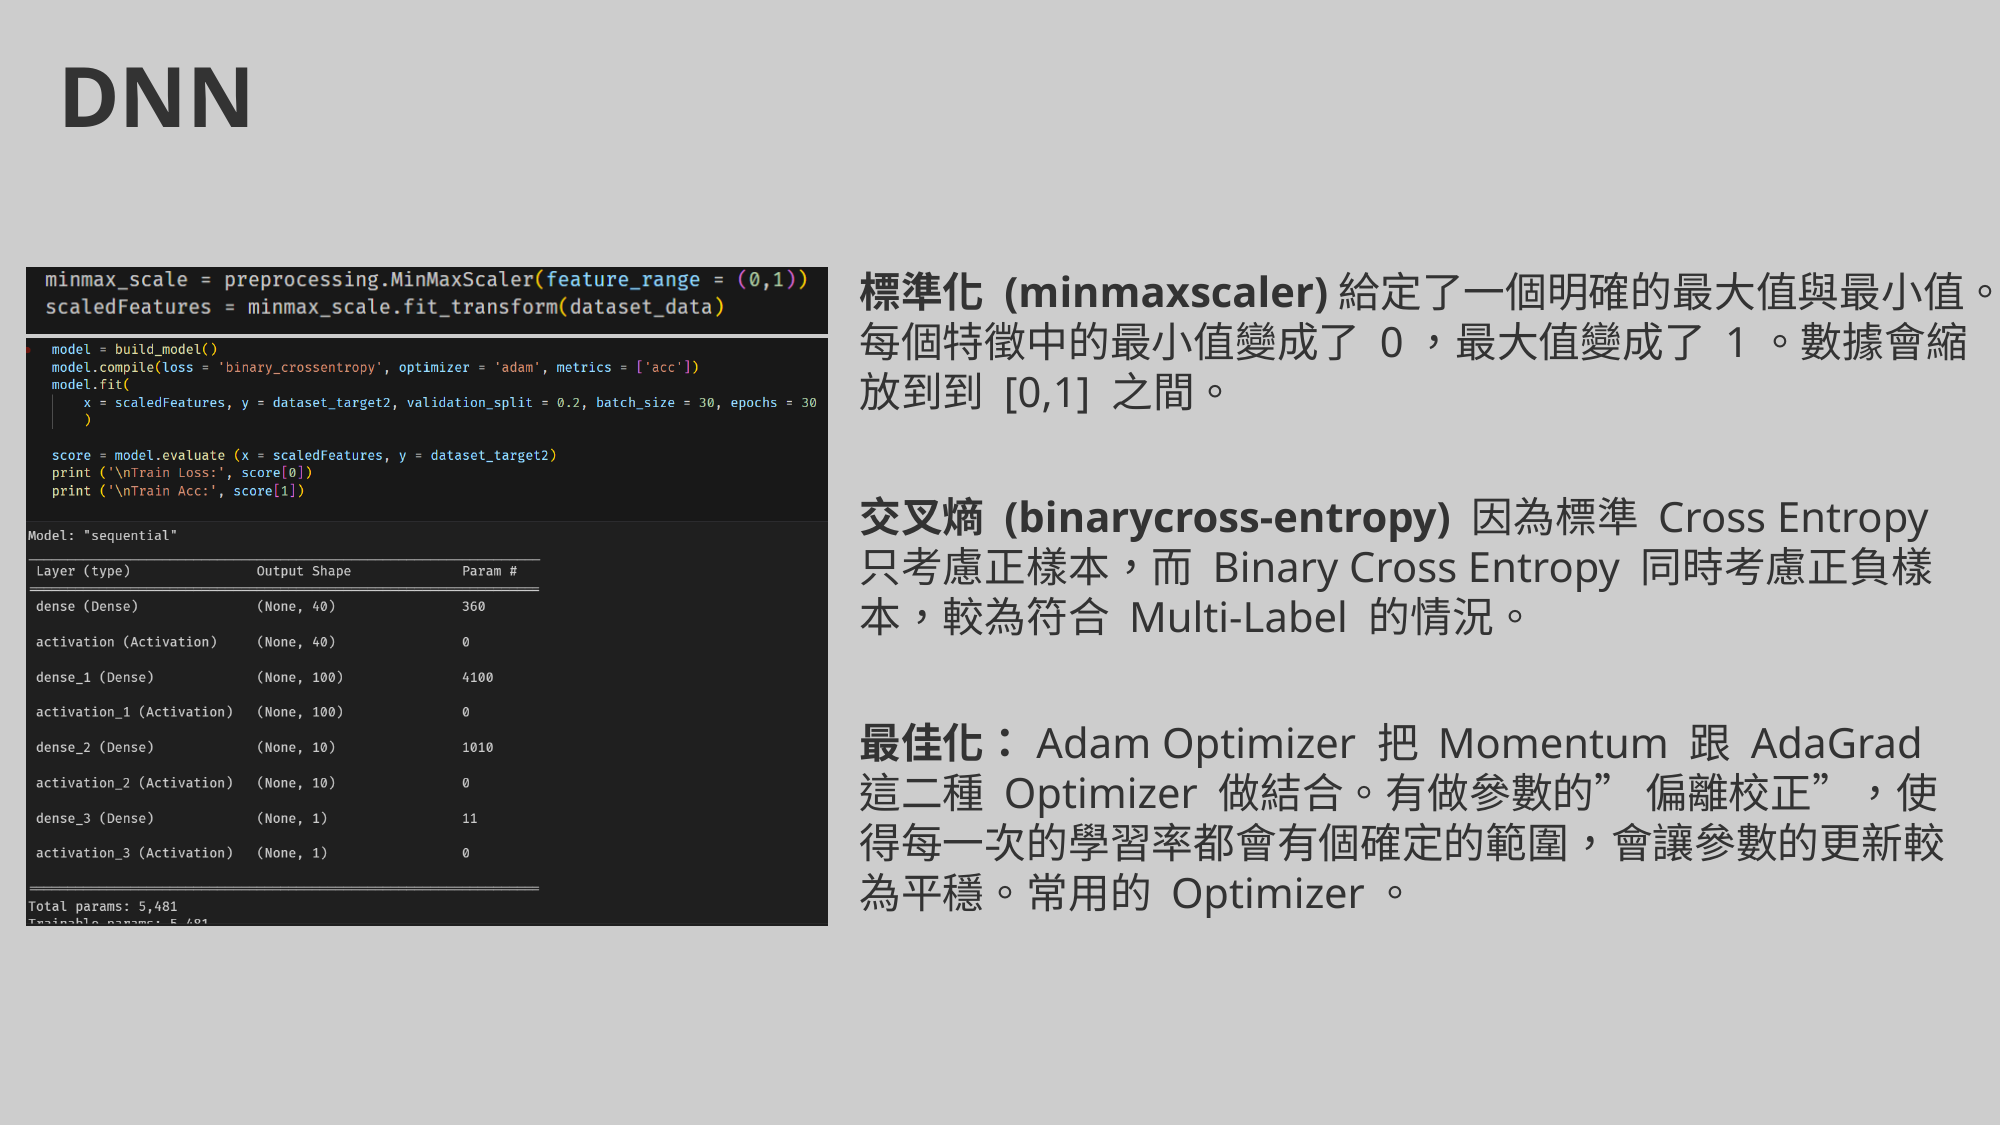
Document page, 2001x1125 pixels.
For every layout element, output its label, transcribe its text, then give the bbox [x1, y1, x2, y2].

text_box 標準化 (minmaxscaler)給定了一個明確的最大值與最小值。每個特徵中的最小值變成了 0，最大值變成了 1。數據會縮放到到 [0,1] 之間。 交叉熵 (binarycross-entropy) 因為標準 Cross Entropy 只考慮正樣本，而 Binary Cross Entropy 同時考慮正負樣本，較為符合 Multi-Label 的情況。 最佳化：Adam Optimizer 把 Momentum 跟 AdaGrad 這二種 Optimizer 做結合。有做參數的” 偏離校正”，使得每一次的學習率都會有個確定的範圍，會讓參數的更新較為平穩。常用的 Optimizer。 [844, 258, 1988, 924]
title DNN [43, 32, 1000, 154]
picture [26, 267, 828, 334]
picture [26, 338, 828, 926]
